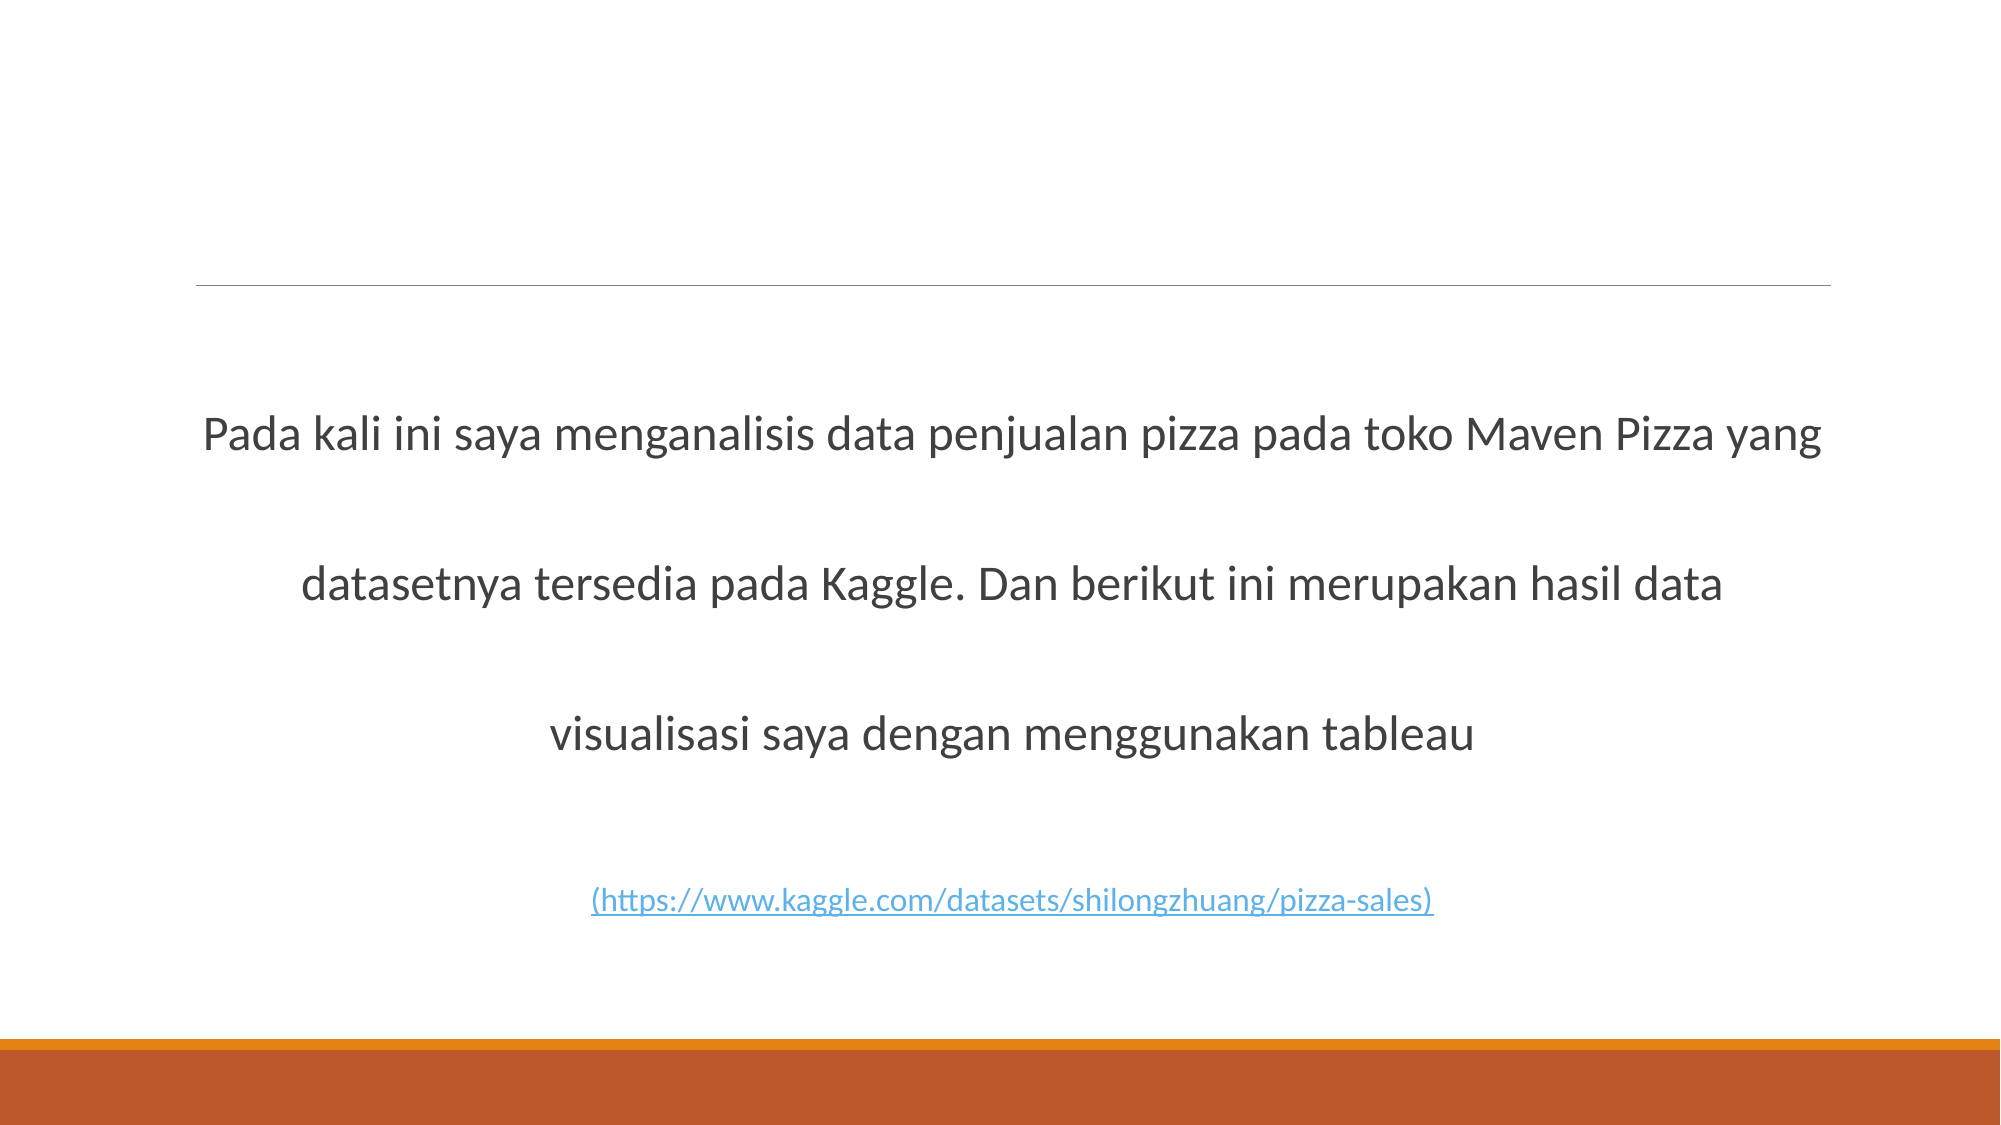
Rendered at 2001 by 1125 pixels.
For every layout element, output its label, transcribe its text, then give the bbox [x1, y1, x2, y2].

list Pada kali ini saya menganalisis data penjualan pizza pada toko Maven Pizza yang datasetnya tersedia pada Kaggle. Dan berikut ini merupakan hasil data visualisasi saya dengan menggunakan tableau (https://www.kaggle.com/datasets/shilongzhuang/pizza-sales) [180, 302, 1830, 1114]
